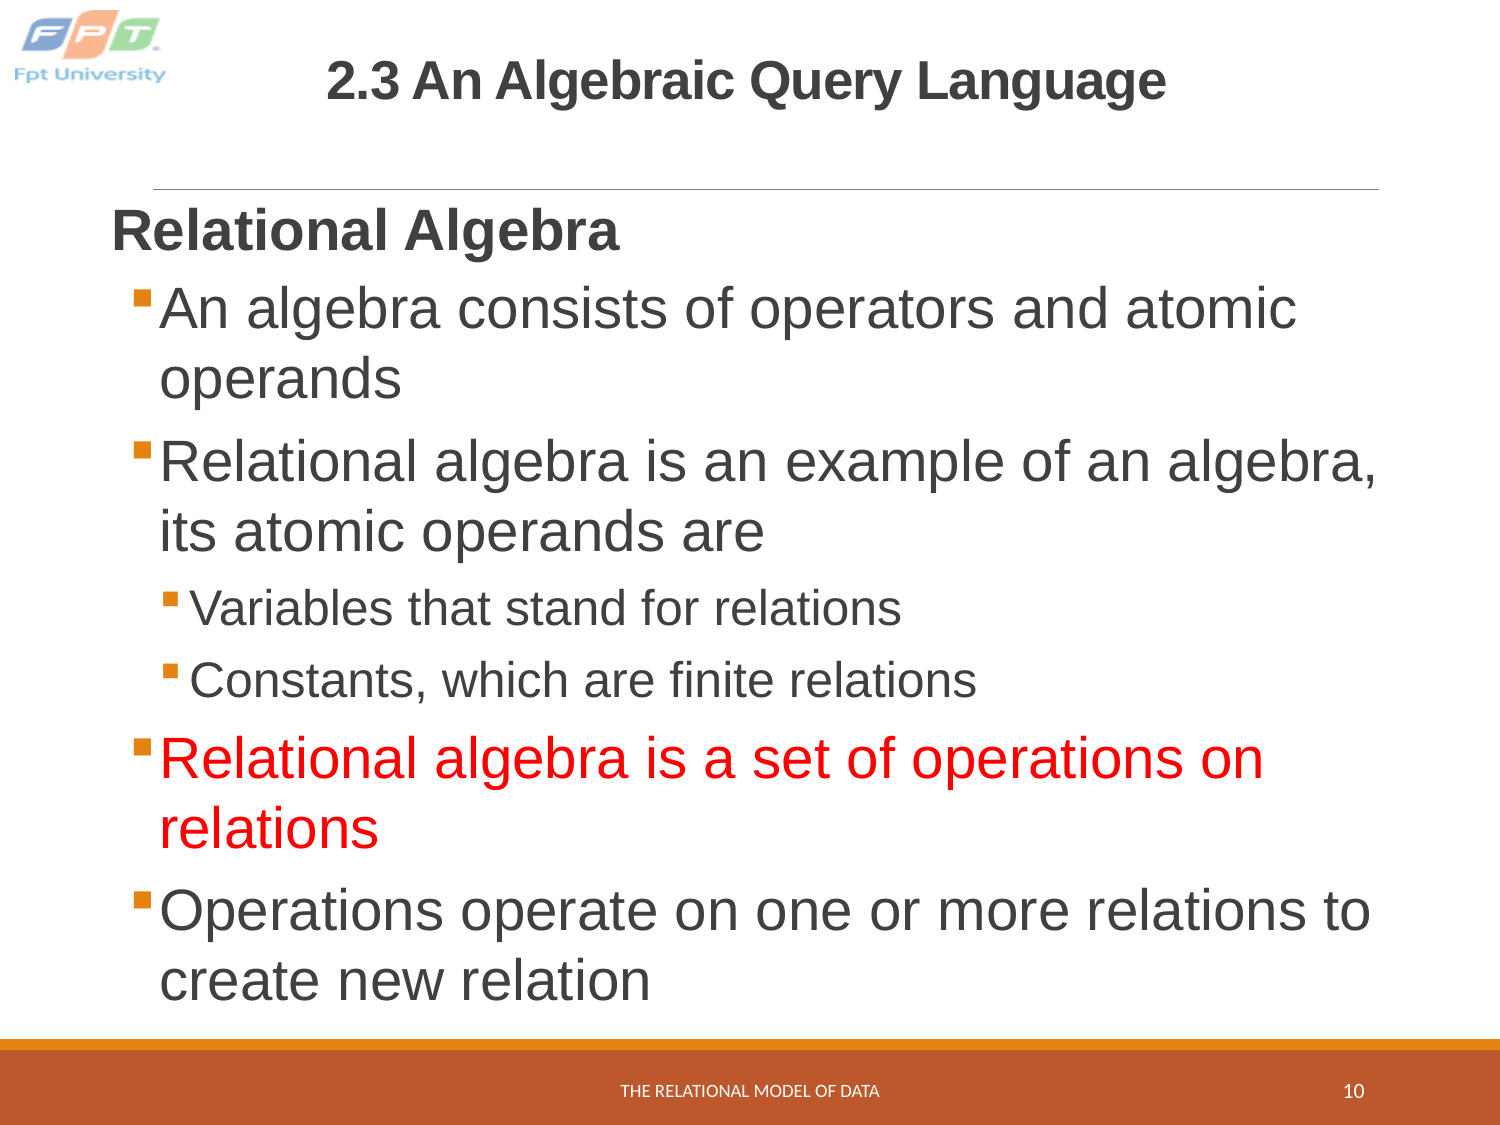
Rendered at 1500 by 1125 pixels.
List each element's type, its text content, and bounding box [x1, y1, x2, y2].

table_cell 11 [15, 10, 166, 83]
footer The Relational Model of Data [453, 1059, 1047, 1120]
title 2.3 An Algebraic Query Language [96, 47, 1399, 184]
list Relational Algebra An algebra consists of operators and atomic operands Relational algebra is an example of an algebra, its atomic operands are Variables that stand for relations Constants, which are finite relations Relational algebra is a set of operations on relations Operations operate on one or more relations to create new relation [96, 184, 1399, 1035]
slide_number 10 [1218, 1059, 1380, 1120]
